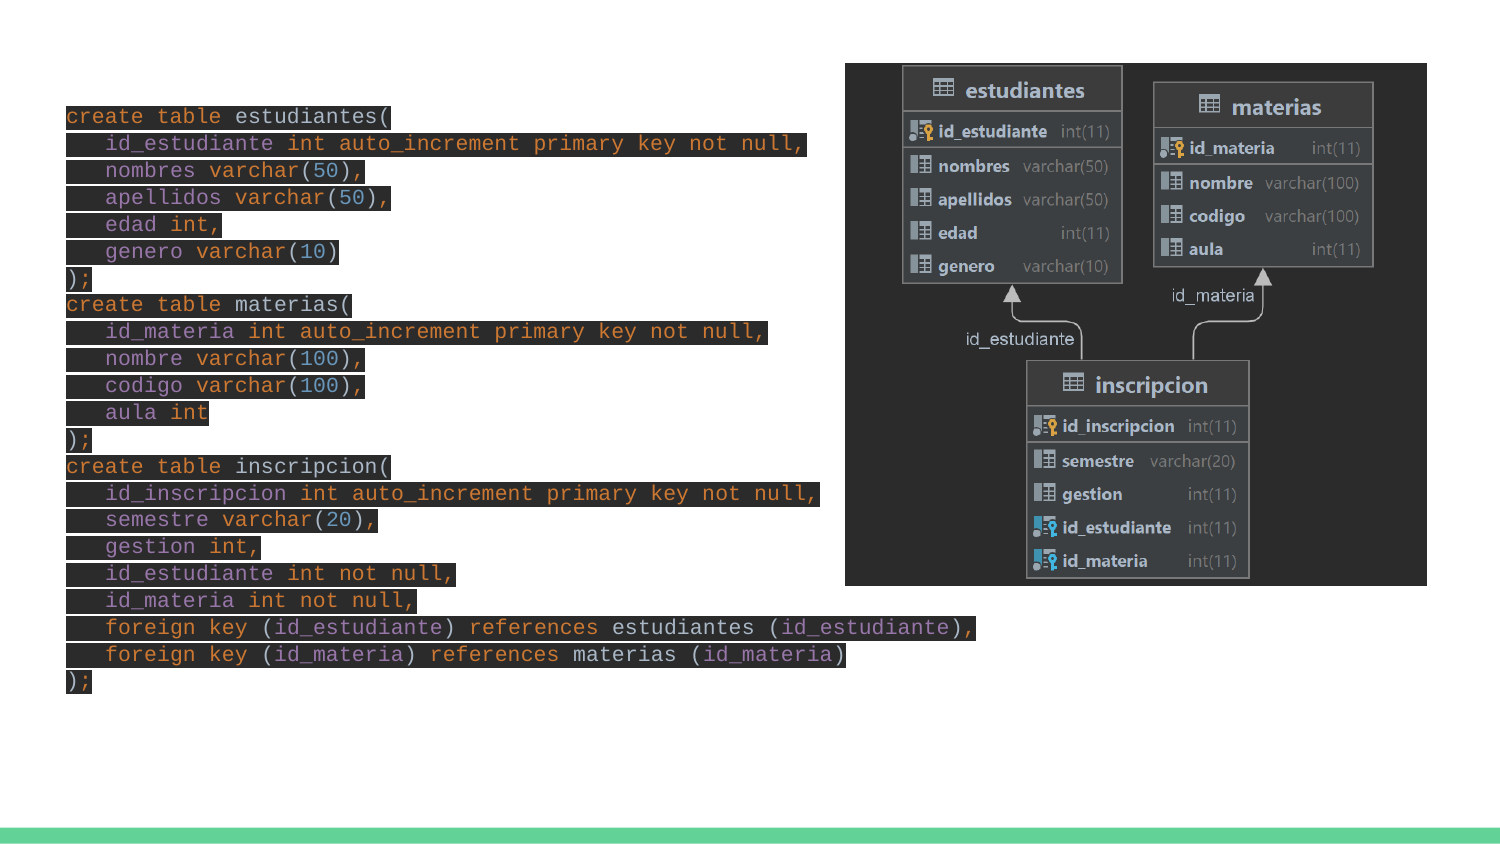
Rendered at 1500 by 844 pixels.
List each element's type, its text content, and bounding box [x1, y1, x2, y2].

list create table estudiantes( id_estudiante int auto_increment primary key not null, nombres varchar(50), apellidos varchar(50), edad int, genero varchar(10) ); create table materias( id_materia int auto_increment primary key not null, nombre varchar(100), codigo varchar(100), aula int ); create table inscripcion( id_inscripcion int auto_increment primary key not null, semestre varchar(20), gestion int, id_estudiante int not null, id_materia int not null, foreign key (id_estudiante) references estudiantes (id_estudiante), foreign key (id_materia) references materias (id_materia) ); [51, 86, 1449, 790]
picture [844, 62, 1427, 586]
